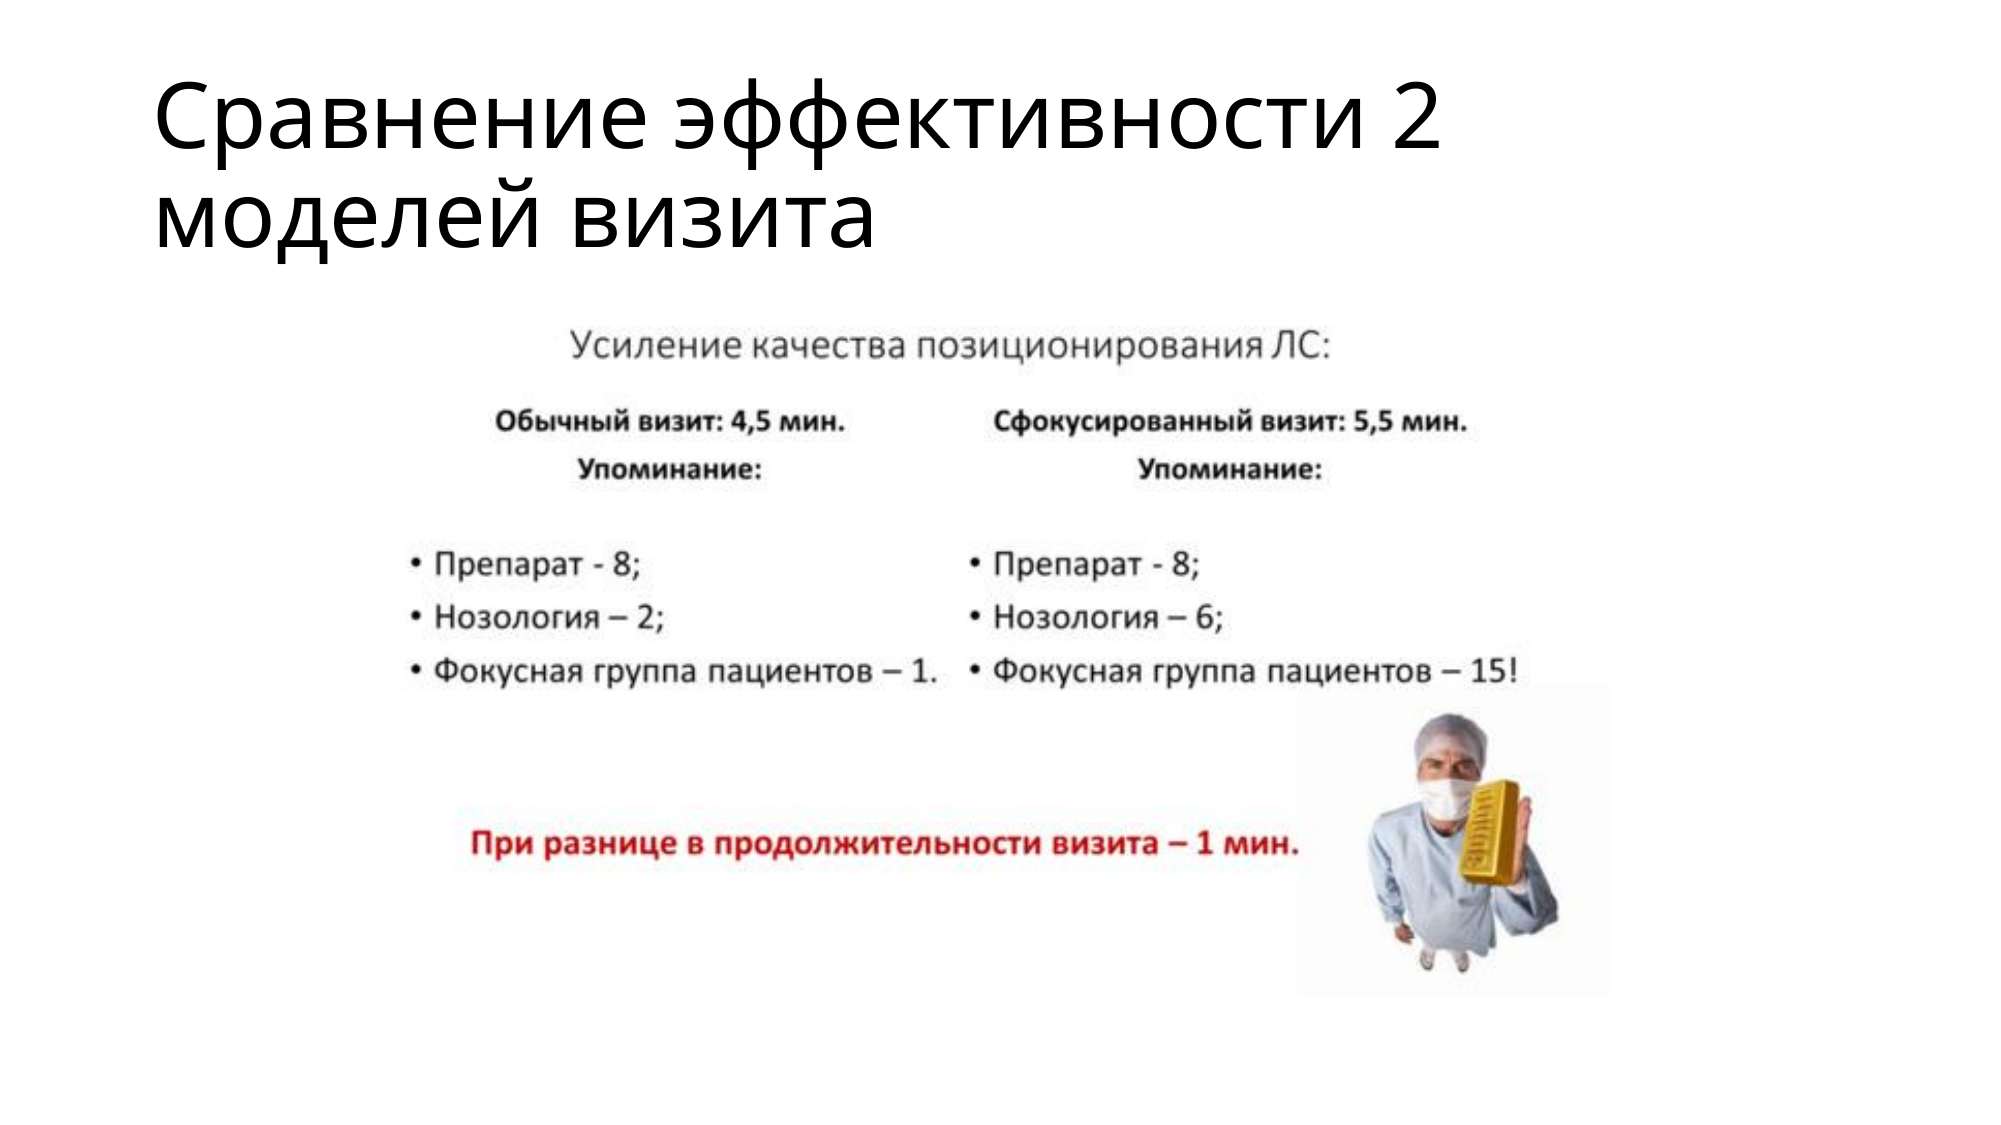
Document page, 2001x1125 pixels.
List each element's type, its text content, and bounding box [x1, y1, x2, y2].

title Сравнение эффективности 2 моделей визита [137, 59, 1863, 278]
picture [389, 277, 1611, 997]
